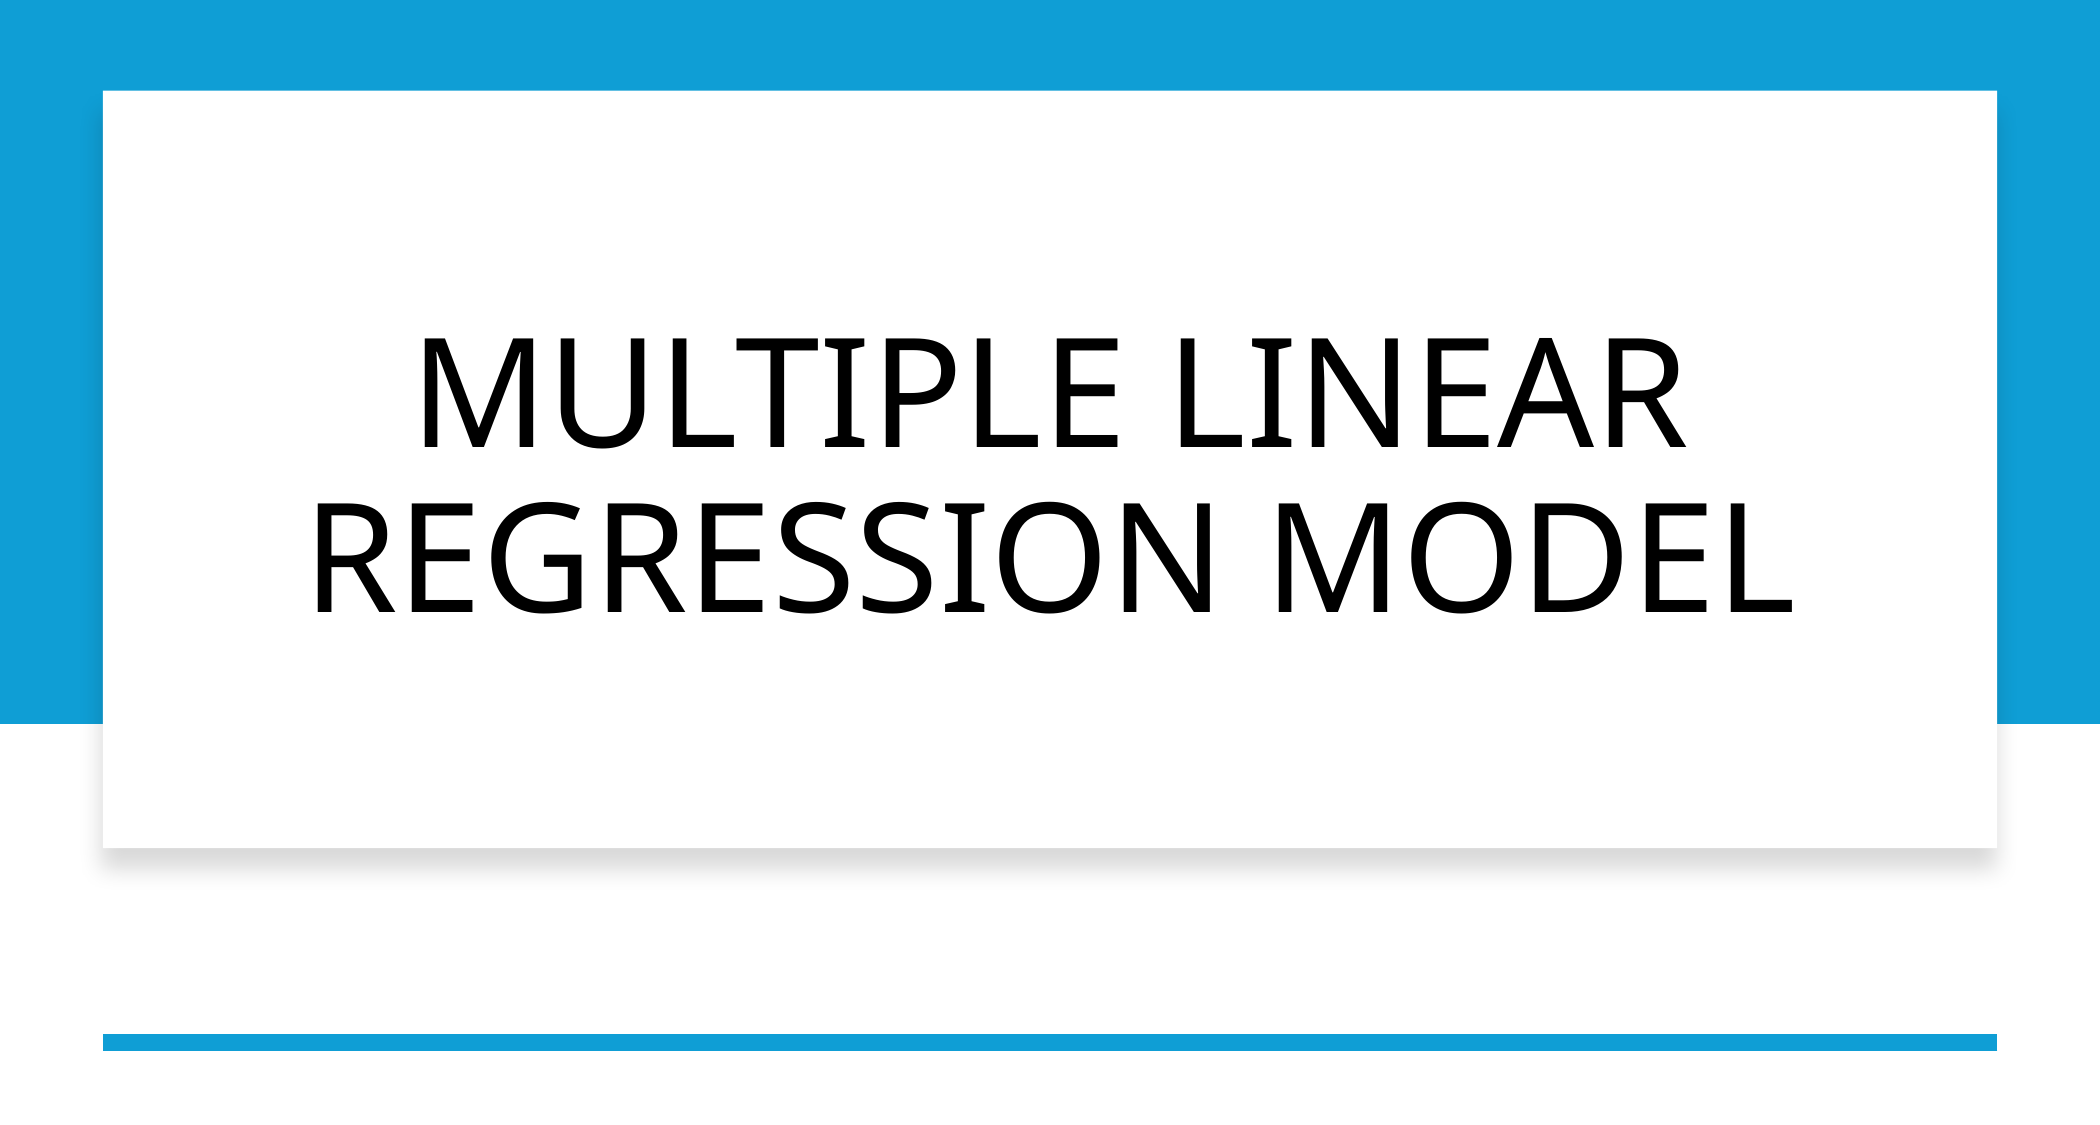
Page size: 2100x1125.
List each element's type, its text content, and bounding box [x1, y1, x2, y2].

text_box [0, 725, 2100, 1125]
text_box MULTIPLE LINEAR REGRESSION MODEL [262, 212, 1838, 750]
text_box [0, 0, 2100, 725]
text_box [101, 89, 1999, 850]
